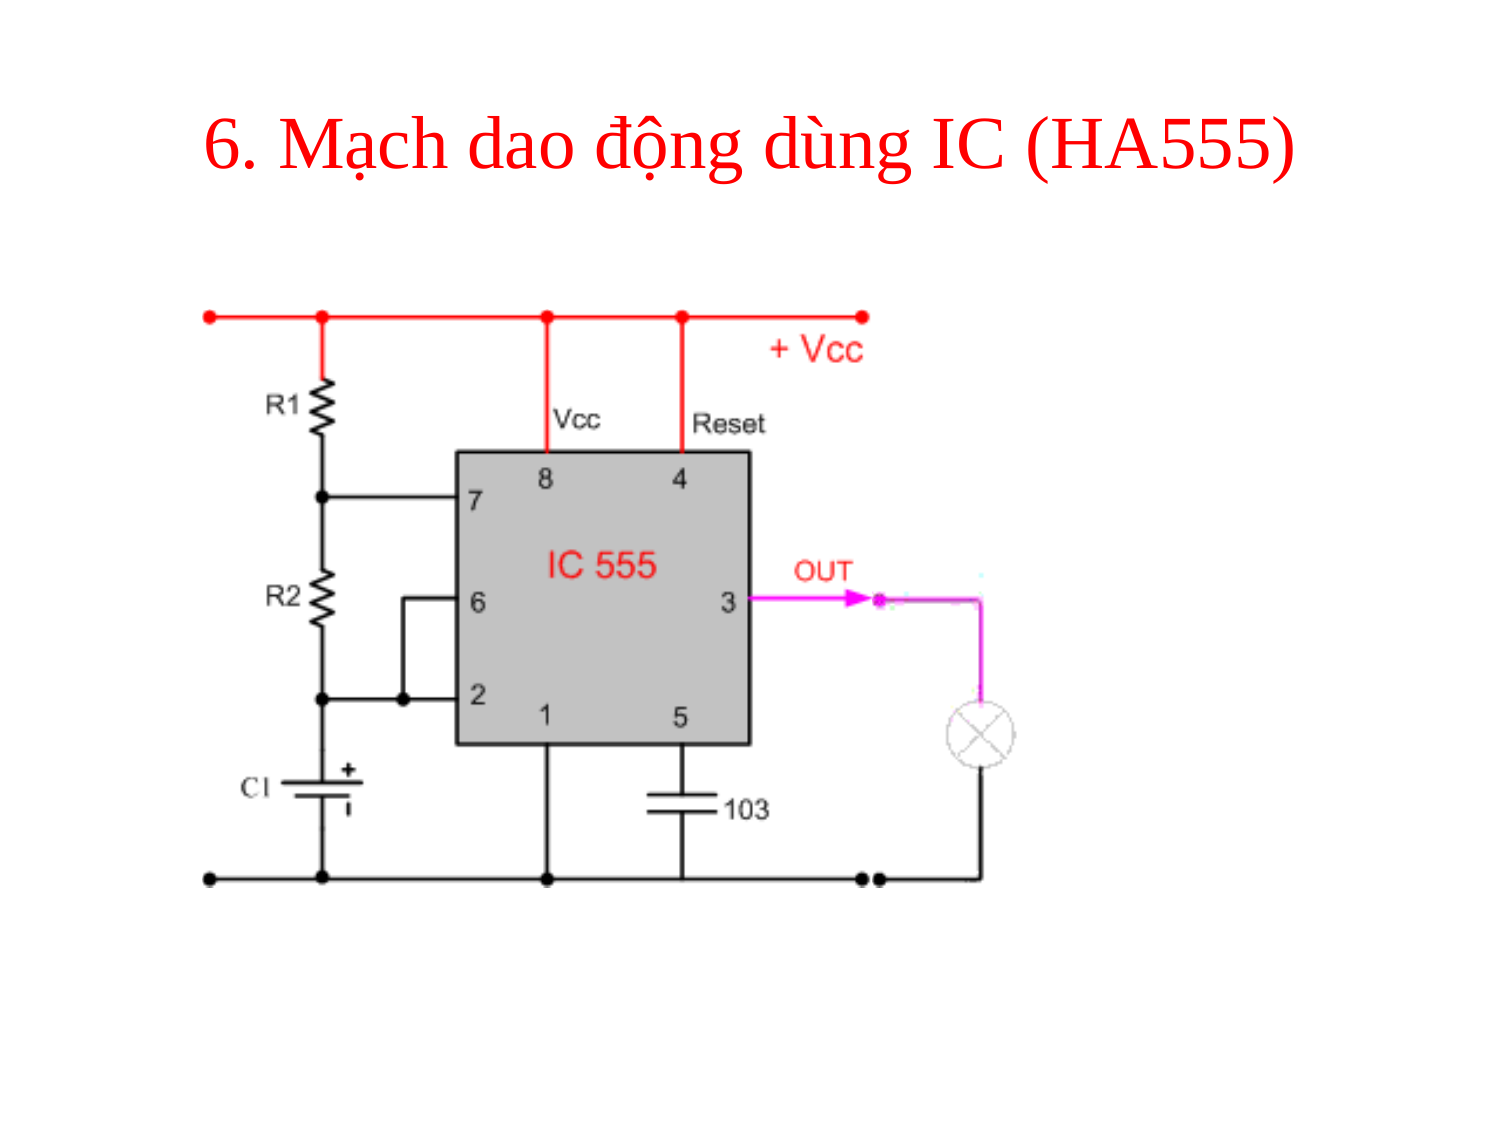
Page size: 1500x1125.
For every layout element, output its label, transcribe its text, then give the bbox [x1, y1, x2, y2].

title 6. Mạch dao động dùng IC (HA555) [75, 45, 1425, 233]
picture [872, 313, 1038, 888]
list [202, 308, 875, 888]
